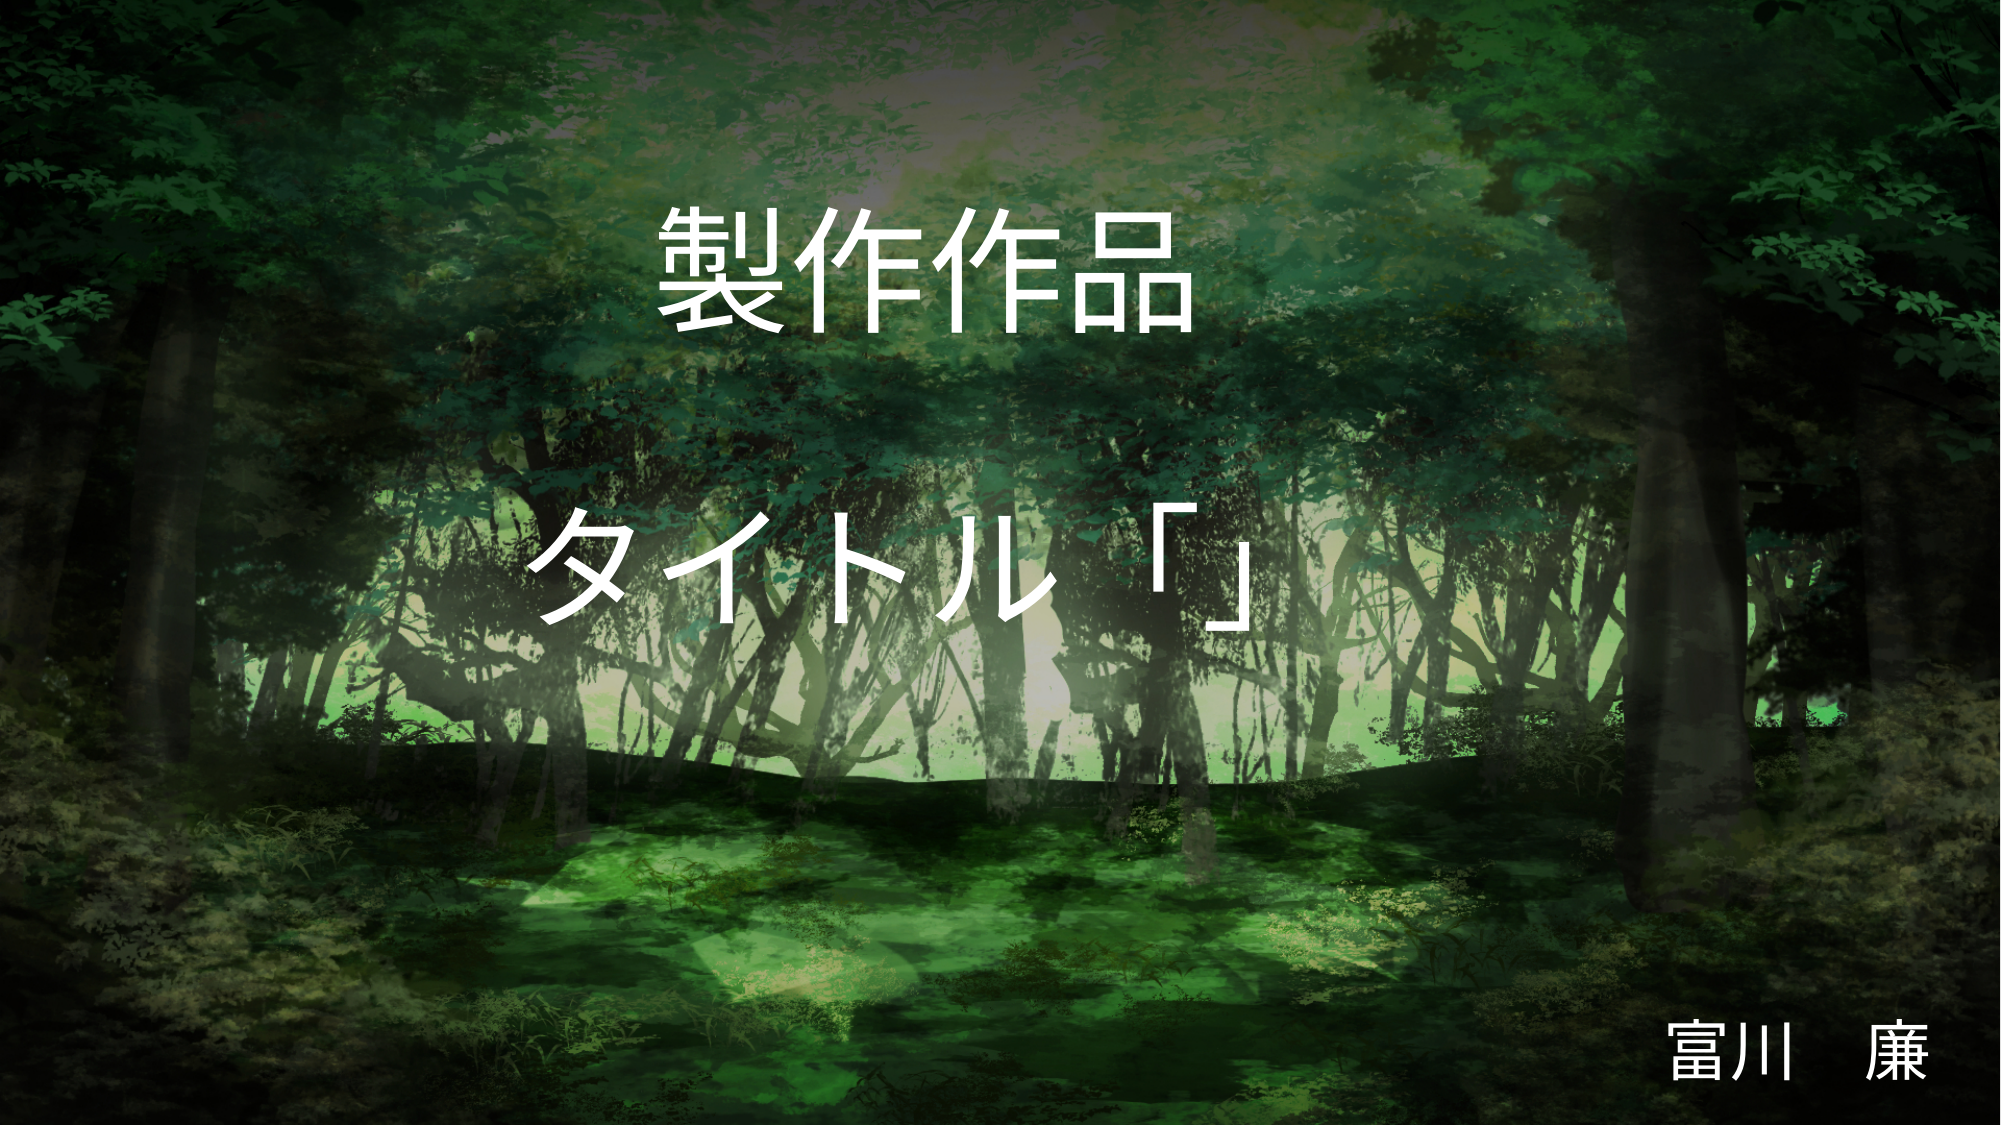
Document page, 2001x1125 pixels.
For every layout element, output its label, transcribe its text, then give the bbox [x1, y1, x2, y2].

picture [0, 0, 2001, 1125]
text_box 富川 廉 [1582, 1001, 1946, 1097]
title 製作作品 タイトル「」 [188, 58, 1666, 657]
